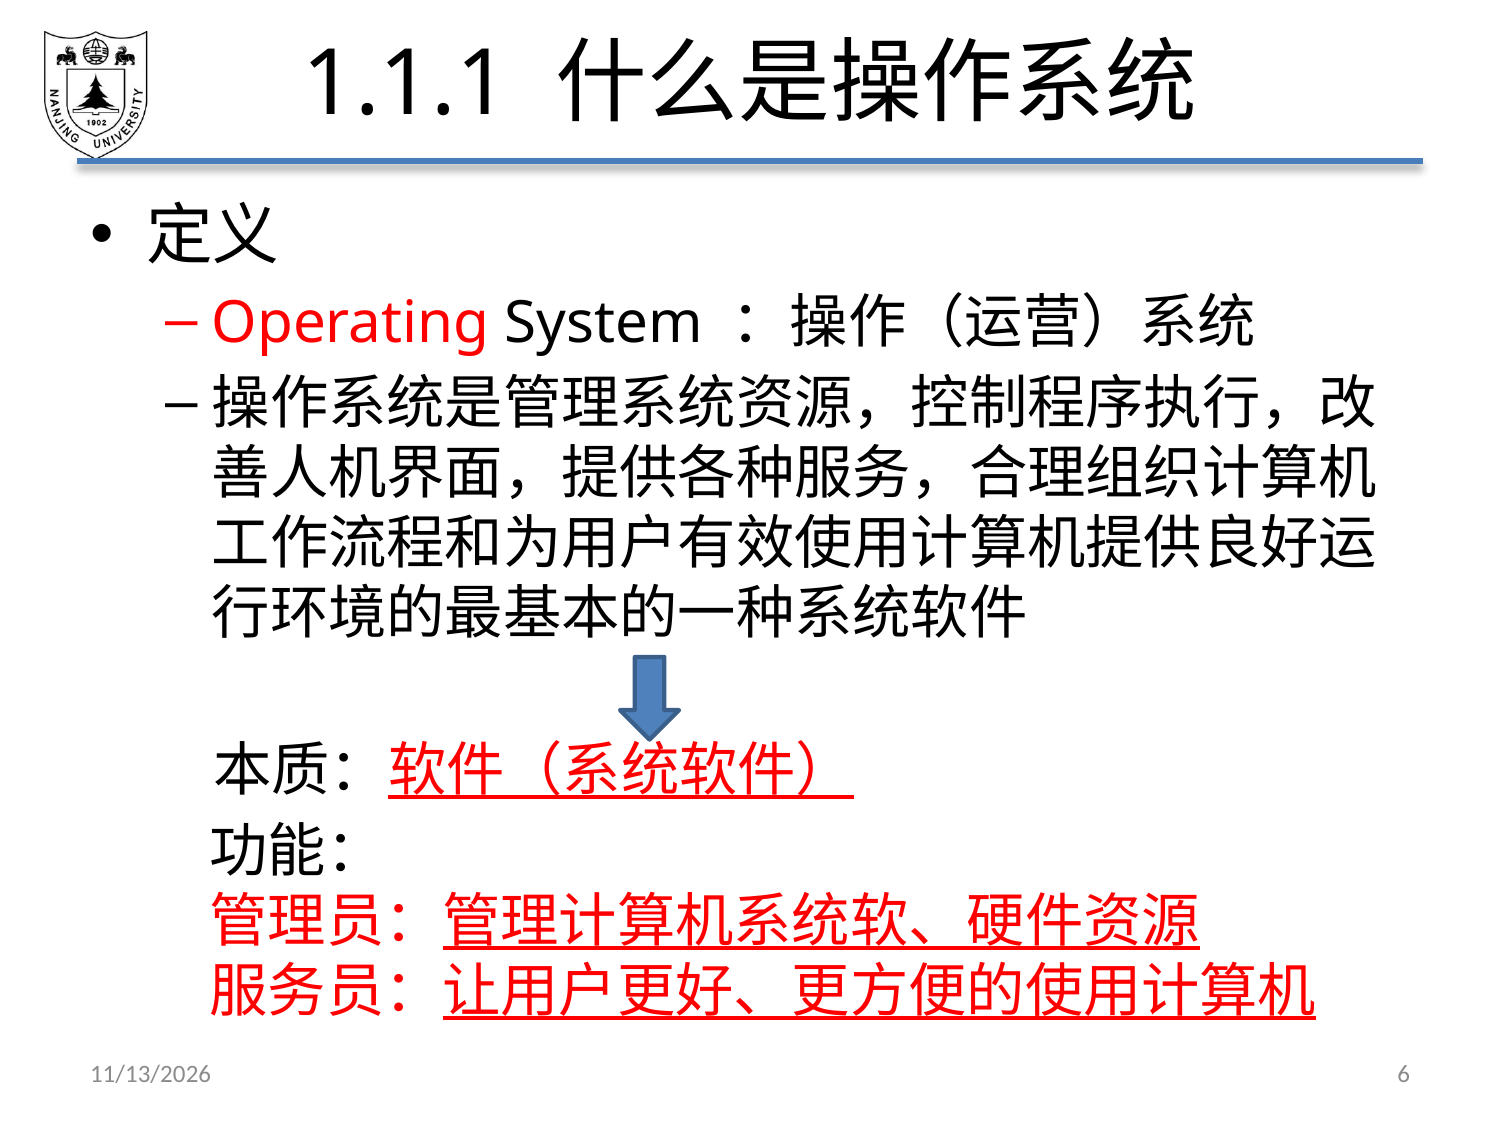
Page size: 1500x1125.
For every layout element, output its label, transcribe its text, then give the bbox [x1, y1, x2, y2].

list 定义 Operating System ：操作（运营）系统 操作系统是管理系统资源，控制程序执行，改善人机界面，提供各种服务，合理组织计算机工作流程和为用户有效使用计算机提供良好运行环境的最基本的一种系统软件 [75, 184, 1425, 1005]
picture [41, 30, 75, 161]
text_box 功能： 管理员：管理计算机系统软、硬件资源 服务员：让用户更好、更方便的使用计算机 [194, 806, 1412, 1031]
title 1.1.1 什么是操作系统 [75, 0, 1425, 161]
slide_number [75, 1042, 425, 1103]
text_box [618, 654, 682, 742]
slide_number 6 [1074, 1042, 1425, 1103]
text_box 本质：软件（系统软件） [198, 724, 870, 810]
